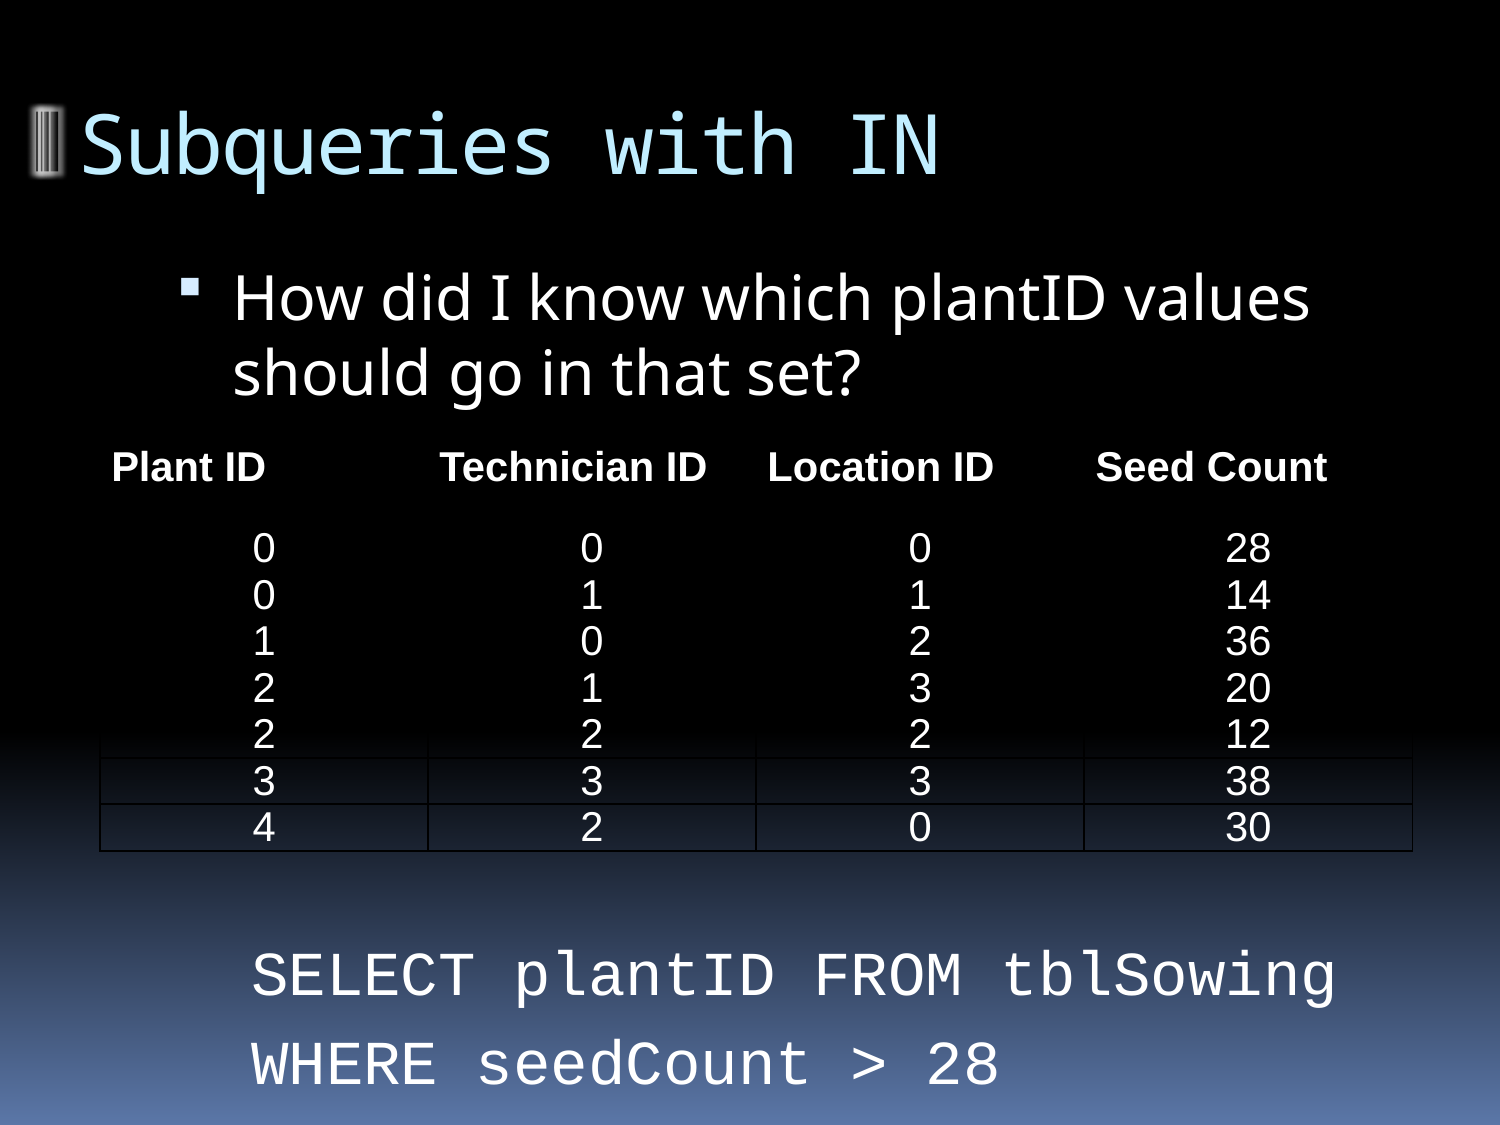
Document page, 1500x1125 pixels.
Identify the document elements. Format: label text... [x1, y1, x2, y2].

table_cell 38 [1085, 759, 1412, 803]
table_cell 0 [429, 619, 755, 664]
text_box SELECT plantID FROM tblSowing WHERE seedCount > 28 [149, 924, 1425, 1075]
table_cell 2 [429, 805, 755, 850]
table_header Location ID [757, 445, 1083, 524]
table_cell 36 [1085, 619, 1412, 664]
table_cell 0 [757, 526, 1083, 571]
table_header Seed Count [1085, 445, 1412, 524]
table_cell 0 [429, 526, 755, 571]
list How did I know which plantID values should go in that set? [149, 249, 1426, 401]
table_cell 1 [429, 665, 755, 710]
table_cell 0 [757, 805, 1083, 850]
table_cell 4 [101, 805, 427, 850]
table_cell 3 [101, 759, 427, 803]
table_cell 2 [101, 712, 427, 757]
table_cell 1 [101, 619, 427, 664]
table_cell 2 [757, 619, 1083, 664]
table_cell 2 [101, 665, 427, 710]
table_cell 30 [1085, 805, 1412, 850]
table_cell 0 [101, 572, 427, 617]
table_cell 14 [1085, 572, 1412, 617]
table_cell 12 [1085, 712, 1412, 757]
table_cell 1 [429, 572, 755, 617]
table_cell 20 [1085, 665, 1412, 710]
table_cell 3 [757, 759, 1083, 803]
table_cell 28 [1085, 526, 1412, 571]
table_header Plant ID [101, 445, 427, 524]
table_cell 2 [429, 712, 755, 757]
table_header Technician ID [429, 445, 755, 524]
table_cell 2 [757, 712, 1083, 757]
title Subqueries with IN [62, 84, 1338, 235]
table_cell 1 [757, 572, 1083, 617]
table_cell 0 [101, 526, 427, 571]
table_cell 3 [757, 665, 1083, 710]
table_cell 3 [429, 759, 755, 803]
